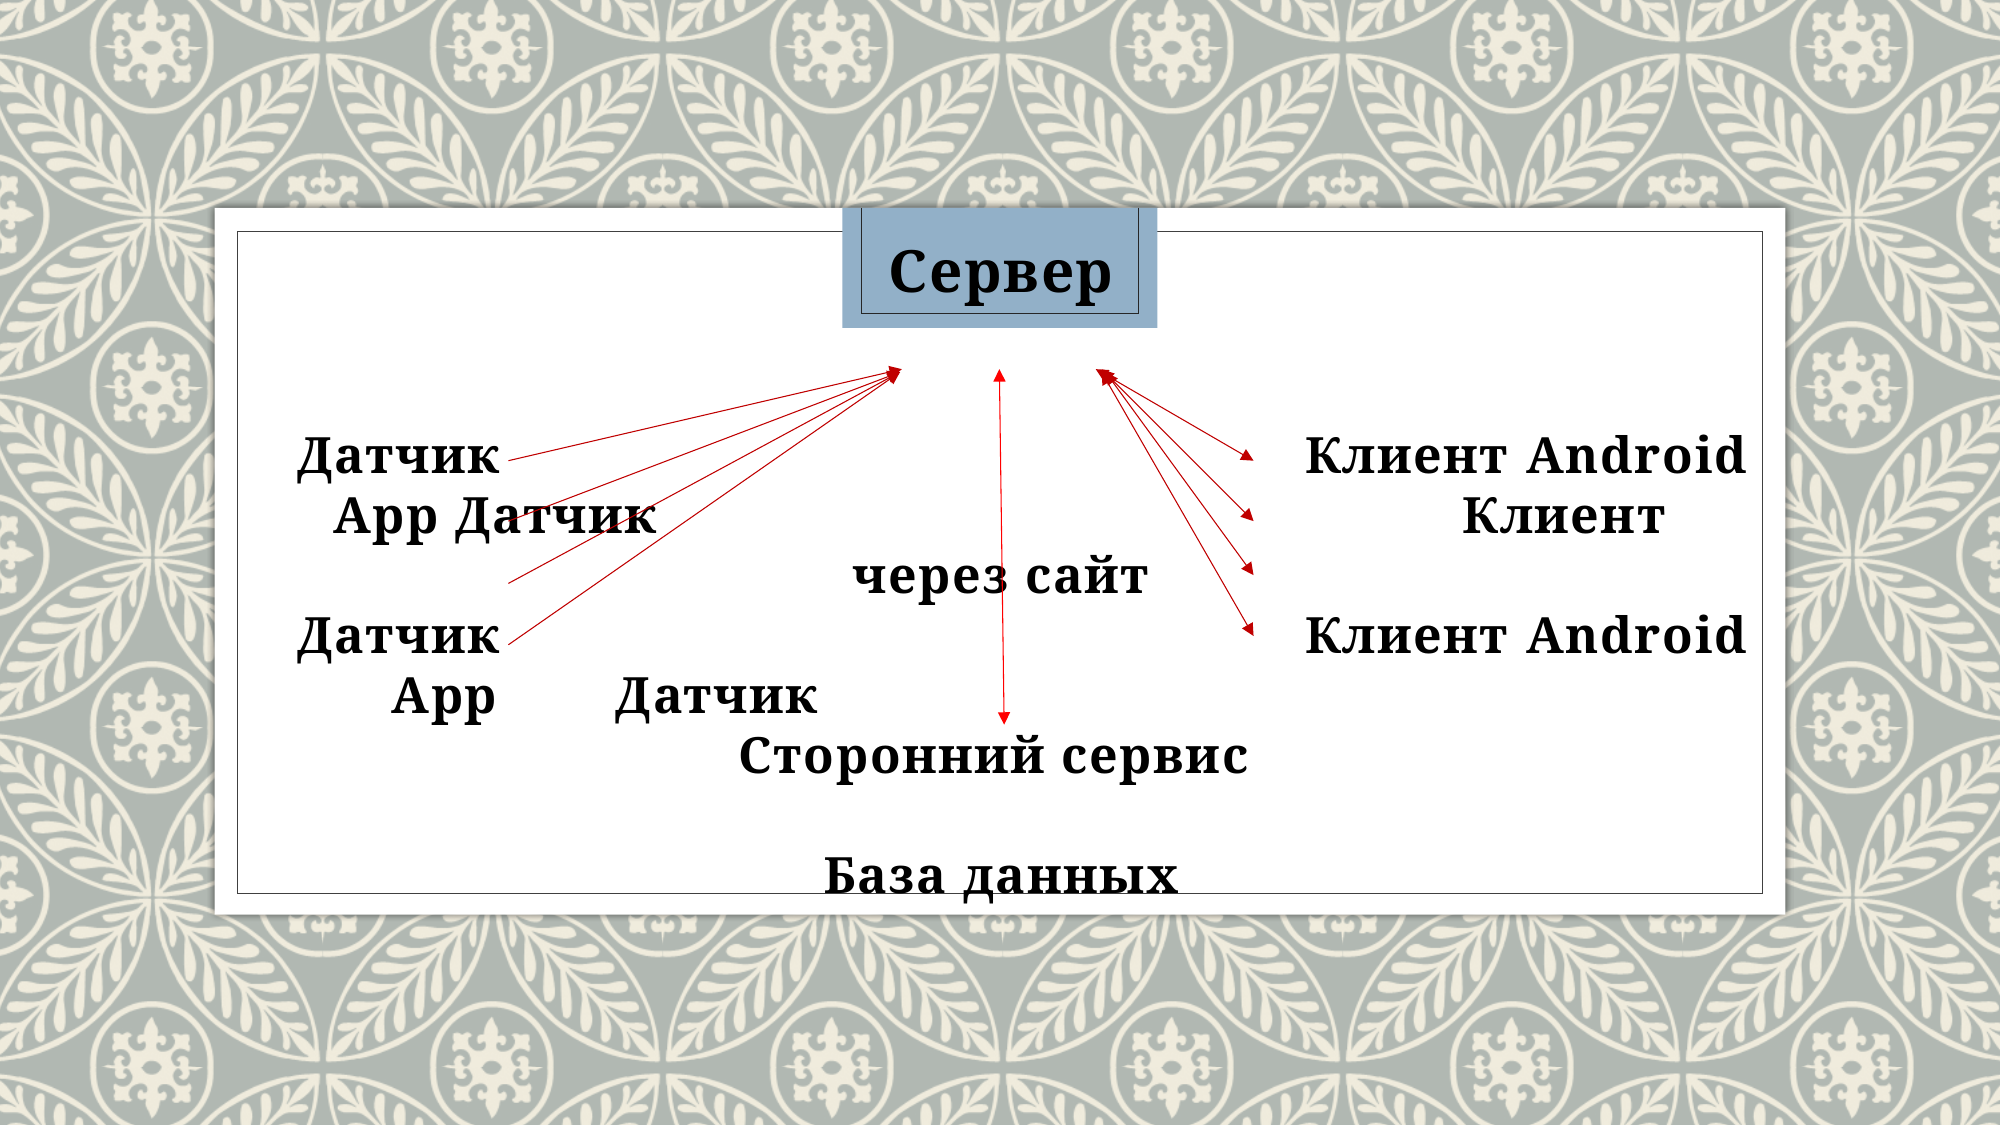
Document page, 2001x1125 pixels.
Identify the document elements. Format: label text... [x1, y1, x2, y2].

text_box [999, 369, 1005, 725]
subtitle Сервер Датчик Клиент Android App Датчик Клиент через сайт Датчик Клиент Android App Датчик Сторонний сервис База данных [238, 226, 1764, 901]
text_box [1101, 372, 1254, 636]
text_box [508, 372, 900, 645]
